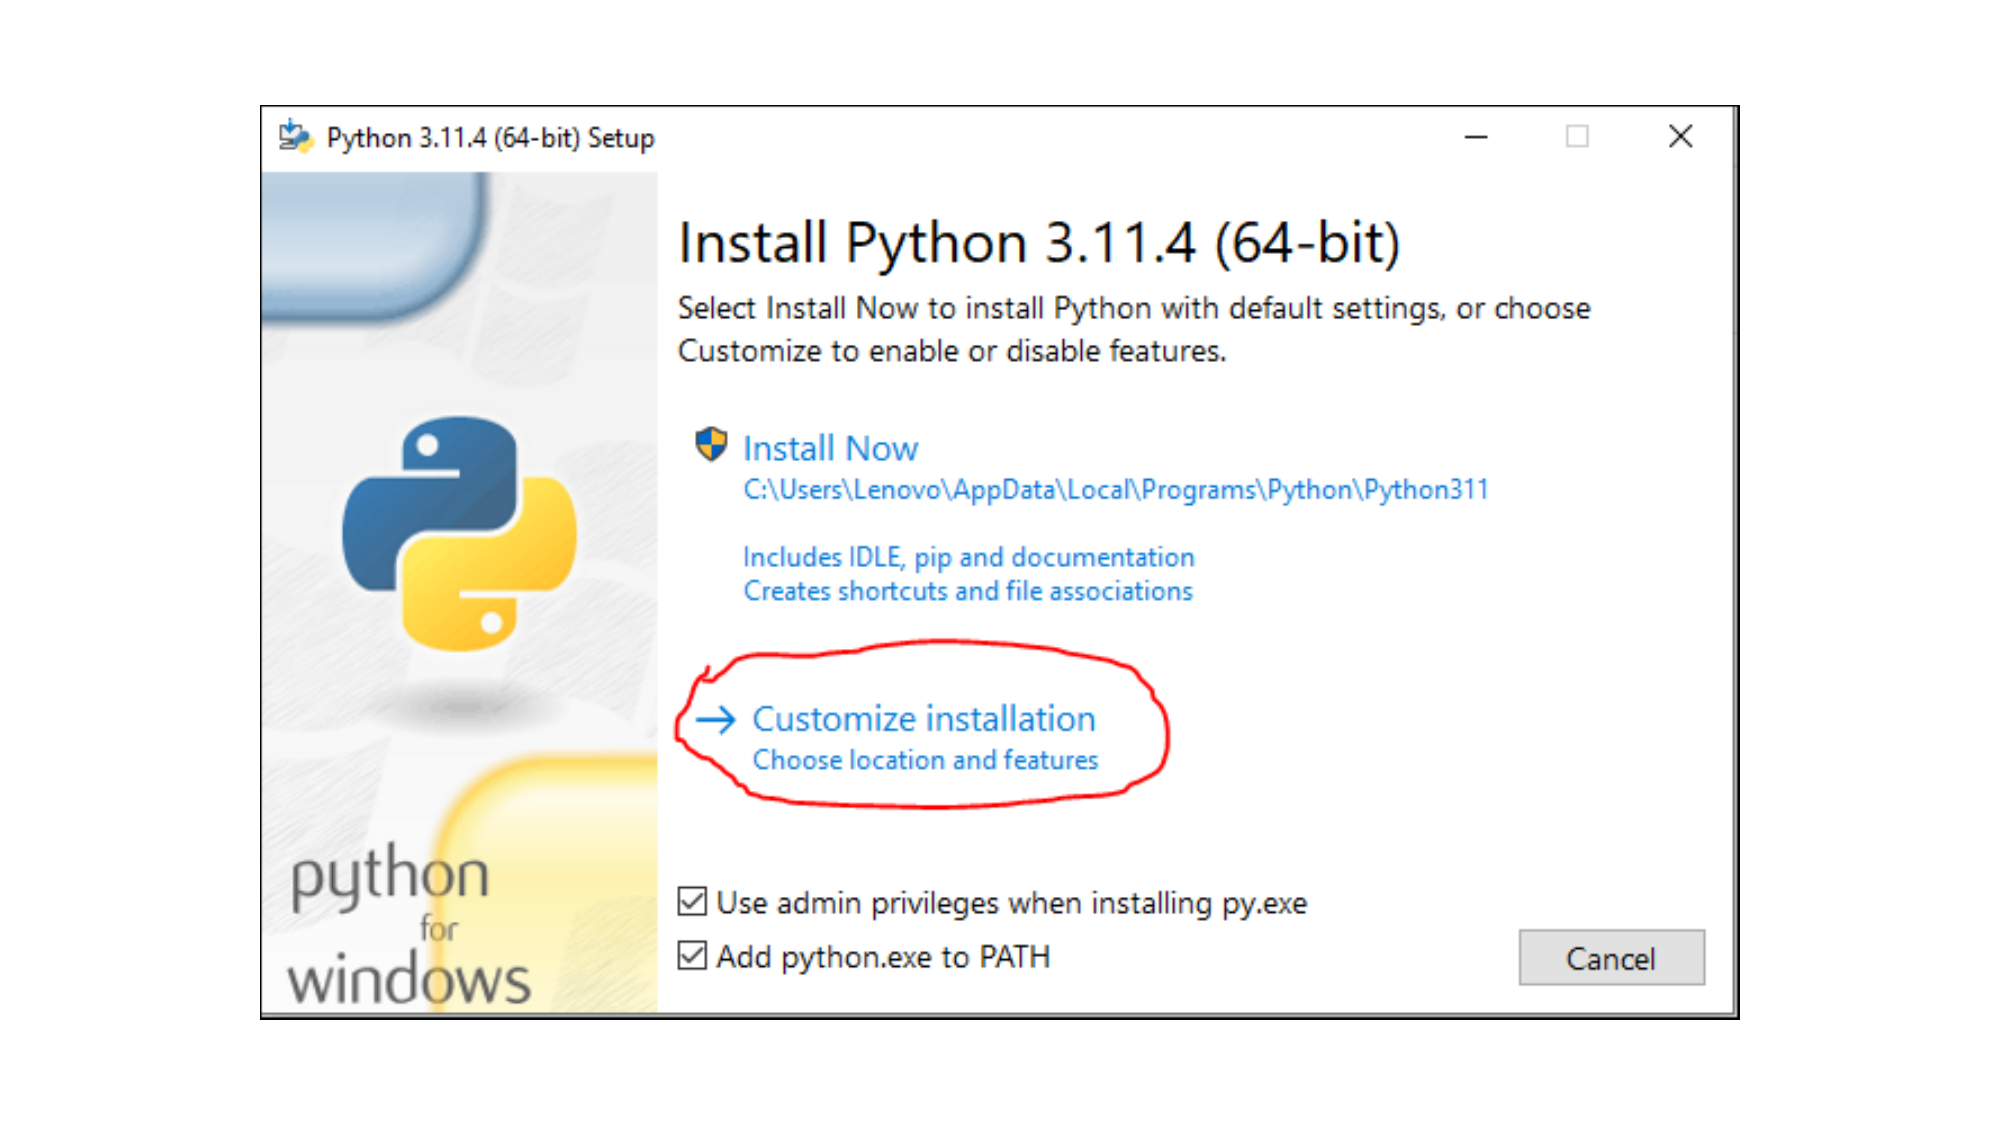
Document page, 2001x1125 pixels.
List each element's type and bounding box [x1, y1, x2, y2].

list [259, 105, 1740, 1020]
